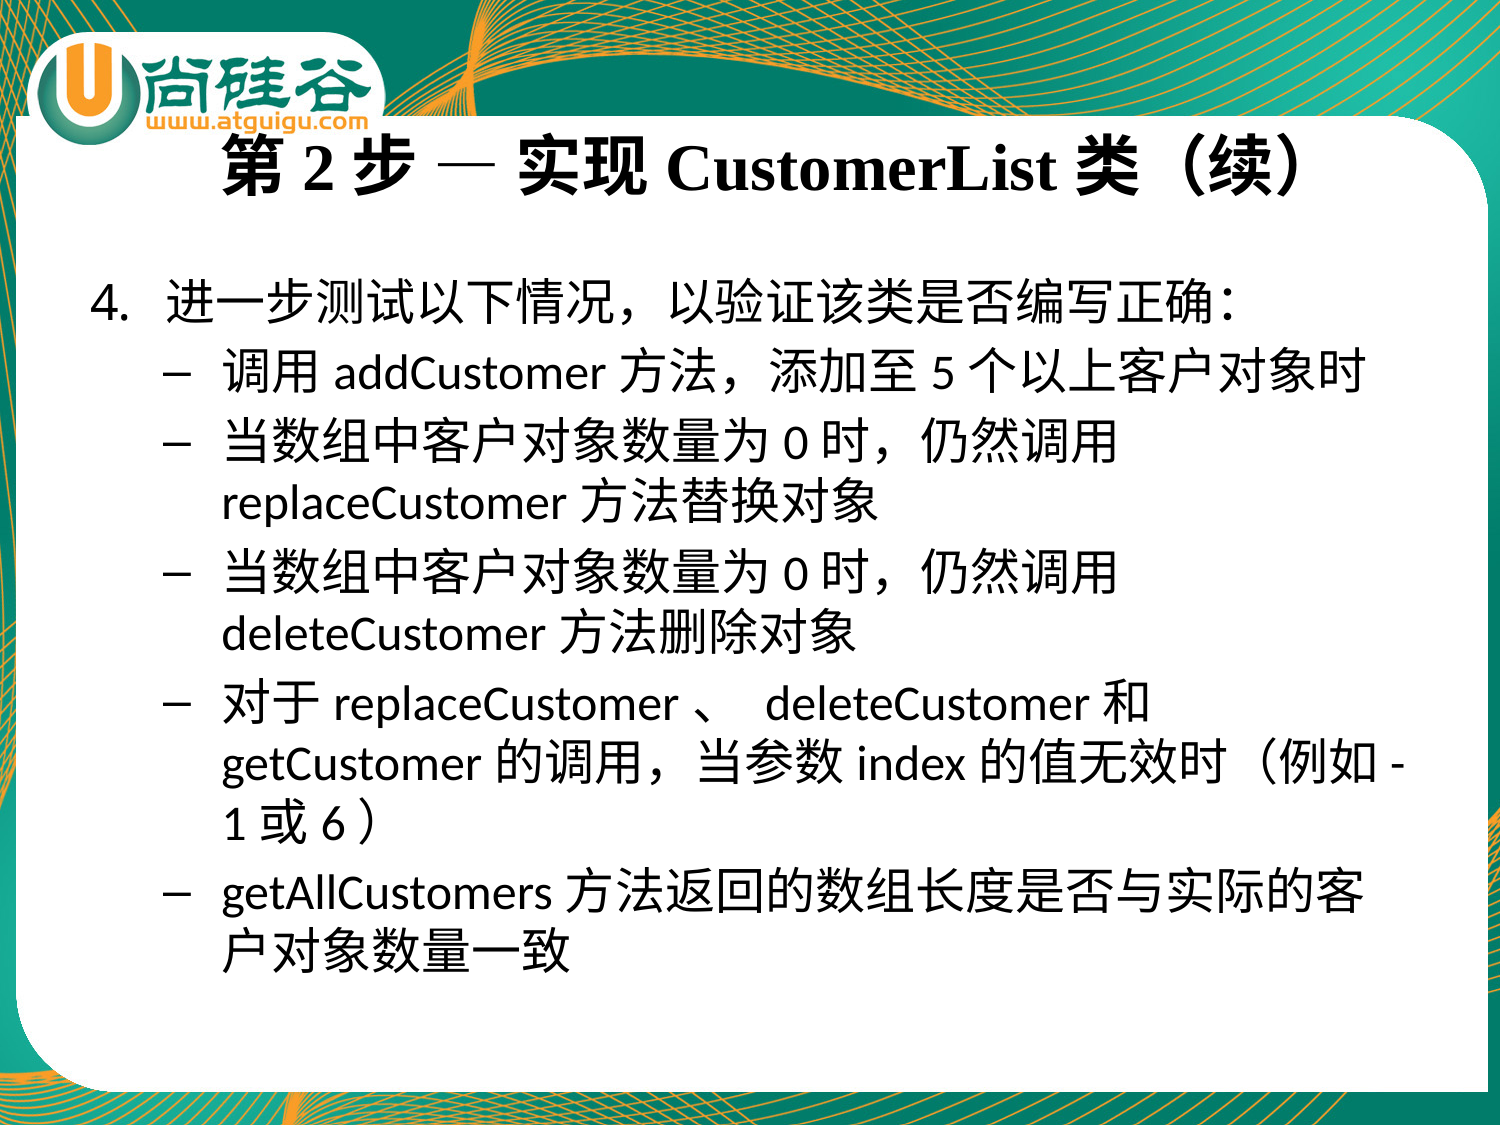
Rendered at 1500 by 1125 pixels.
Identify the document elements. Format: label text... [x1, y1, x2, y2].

picture [0, 0, 1500, 1125]
list 进一步测试以下情况，以验证该类是否编写正确： 调用addCustomer方法，添加至5个以上客户对象时 当数组中客户对象数量为0时，仍然调用replaceCustomer方法替换对象 当数组中客户对象数量为0时，仍然调用deleteCustomer方法删除对象 对于replaceCustomer、 deleteCustomer和getCustomer的调用，当参数index的值无效时（例如-1或6） getAllCustomers方法返回的数组长度是否与实际的客户对象数量一致 [75, 262, 1425, 1005]
title 第2步 — 实现CustomerList类（续） [105, 93, 1456, 235]
